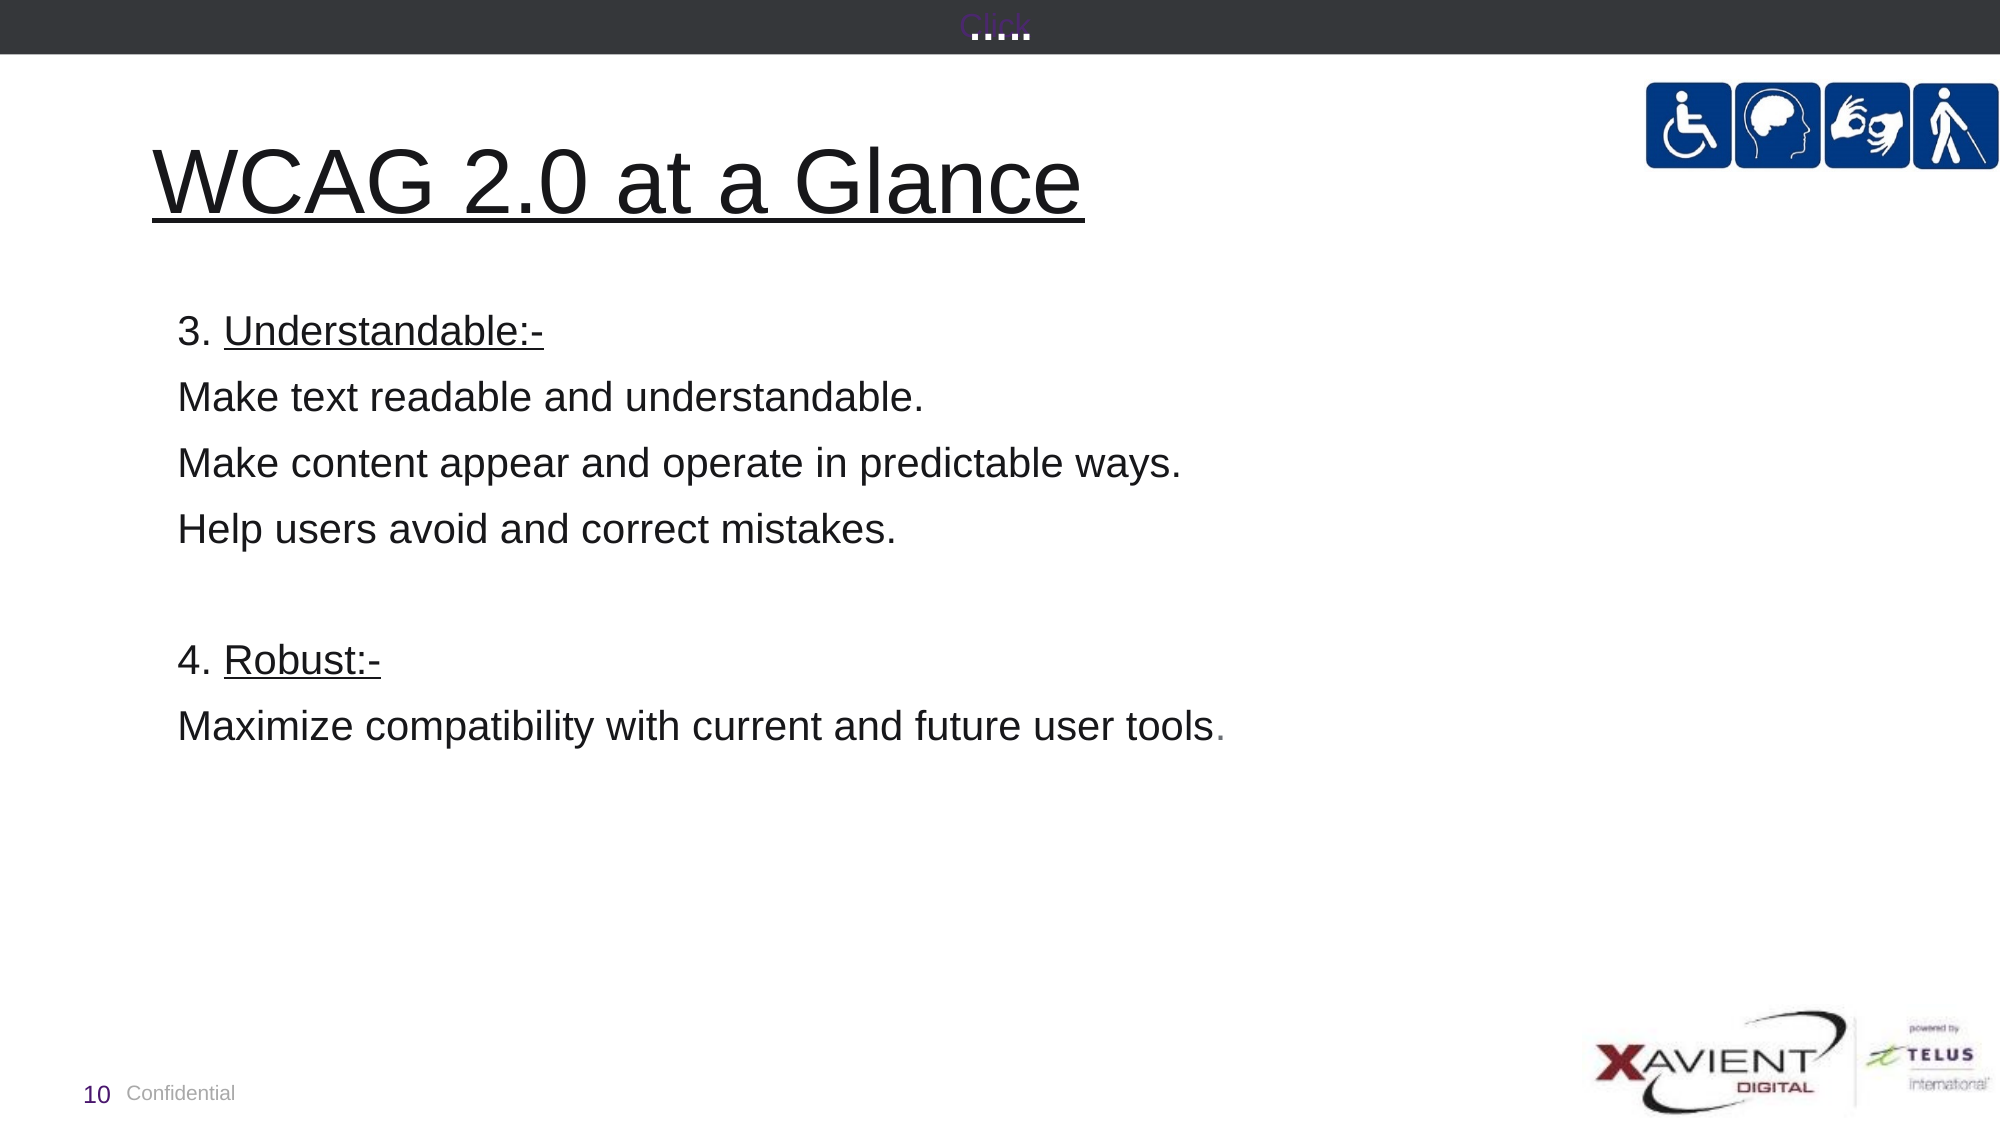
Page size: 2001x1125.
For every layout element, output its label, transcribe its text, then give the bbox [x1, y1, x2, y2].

text_box [137, 277, 1863, 1014]
picture [1582, 1004, 1996, 1121]
text_box WCAG 2.0 at a Glance [137, 126, 1863, 271]
text_box 3. Understandable:- Make text readable and understandable. Make content appear and operate in predictable ways. Help users avoid and correct mistakes. 4. Robust:- Maximize compatibility with current and future user tools. [162, 302, 1888, 1039]
list ….. [0, 0, 2000, 55]
picture [1644, 79, 2000, 172]
